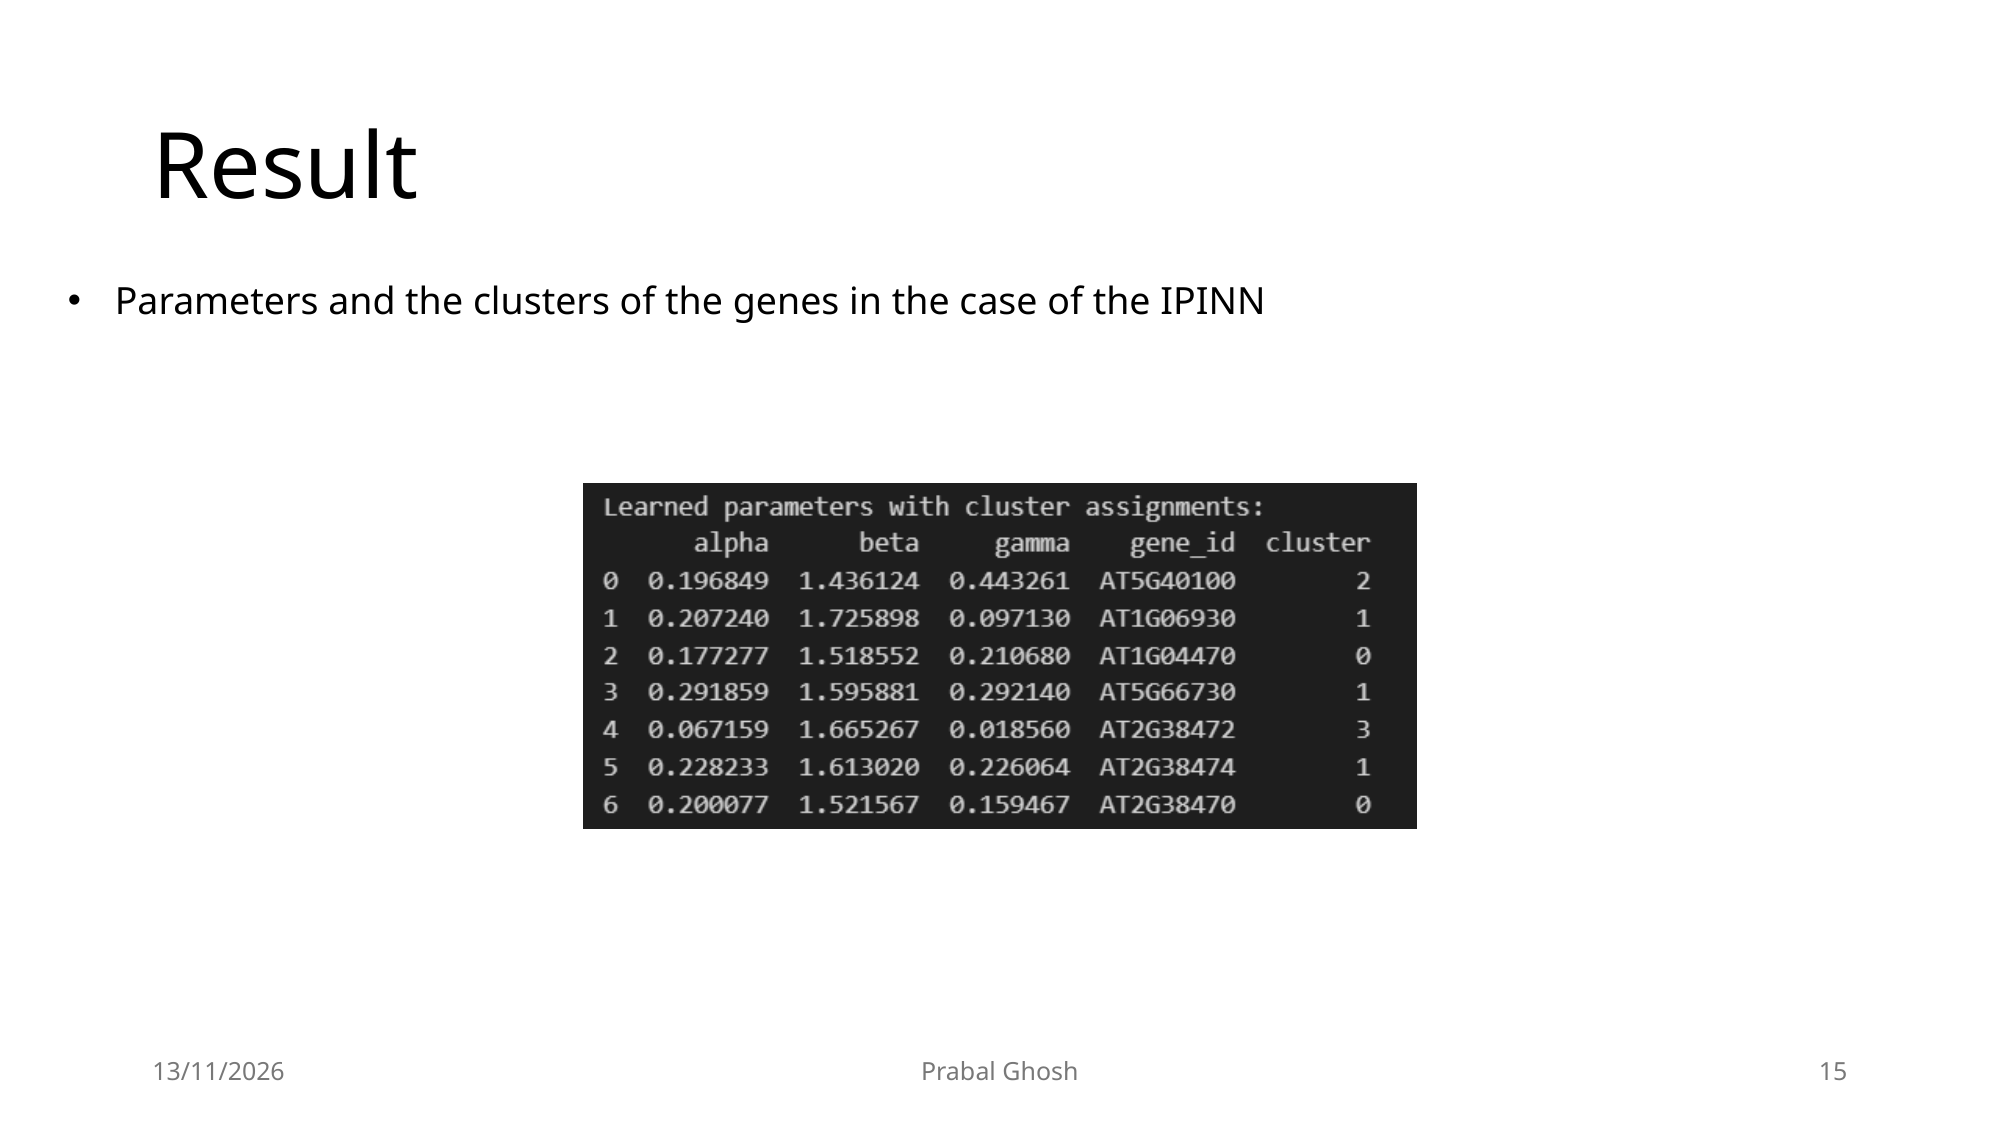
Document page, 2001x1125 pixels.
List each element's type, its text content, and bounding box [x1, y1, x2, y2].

slide_number 15 [1412, 1042, 1863, 1103]
text_box Parameters and the clusters of the genes in the case of the IPINN [53, 270, 1818, 330]
title Result [137, 59, 1863, 278]
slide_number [137, 1042, 588, 1103]
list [582, 483, 1417, 830]
footer Prabal Ghosh [662, 1042, 1338, 1103]
